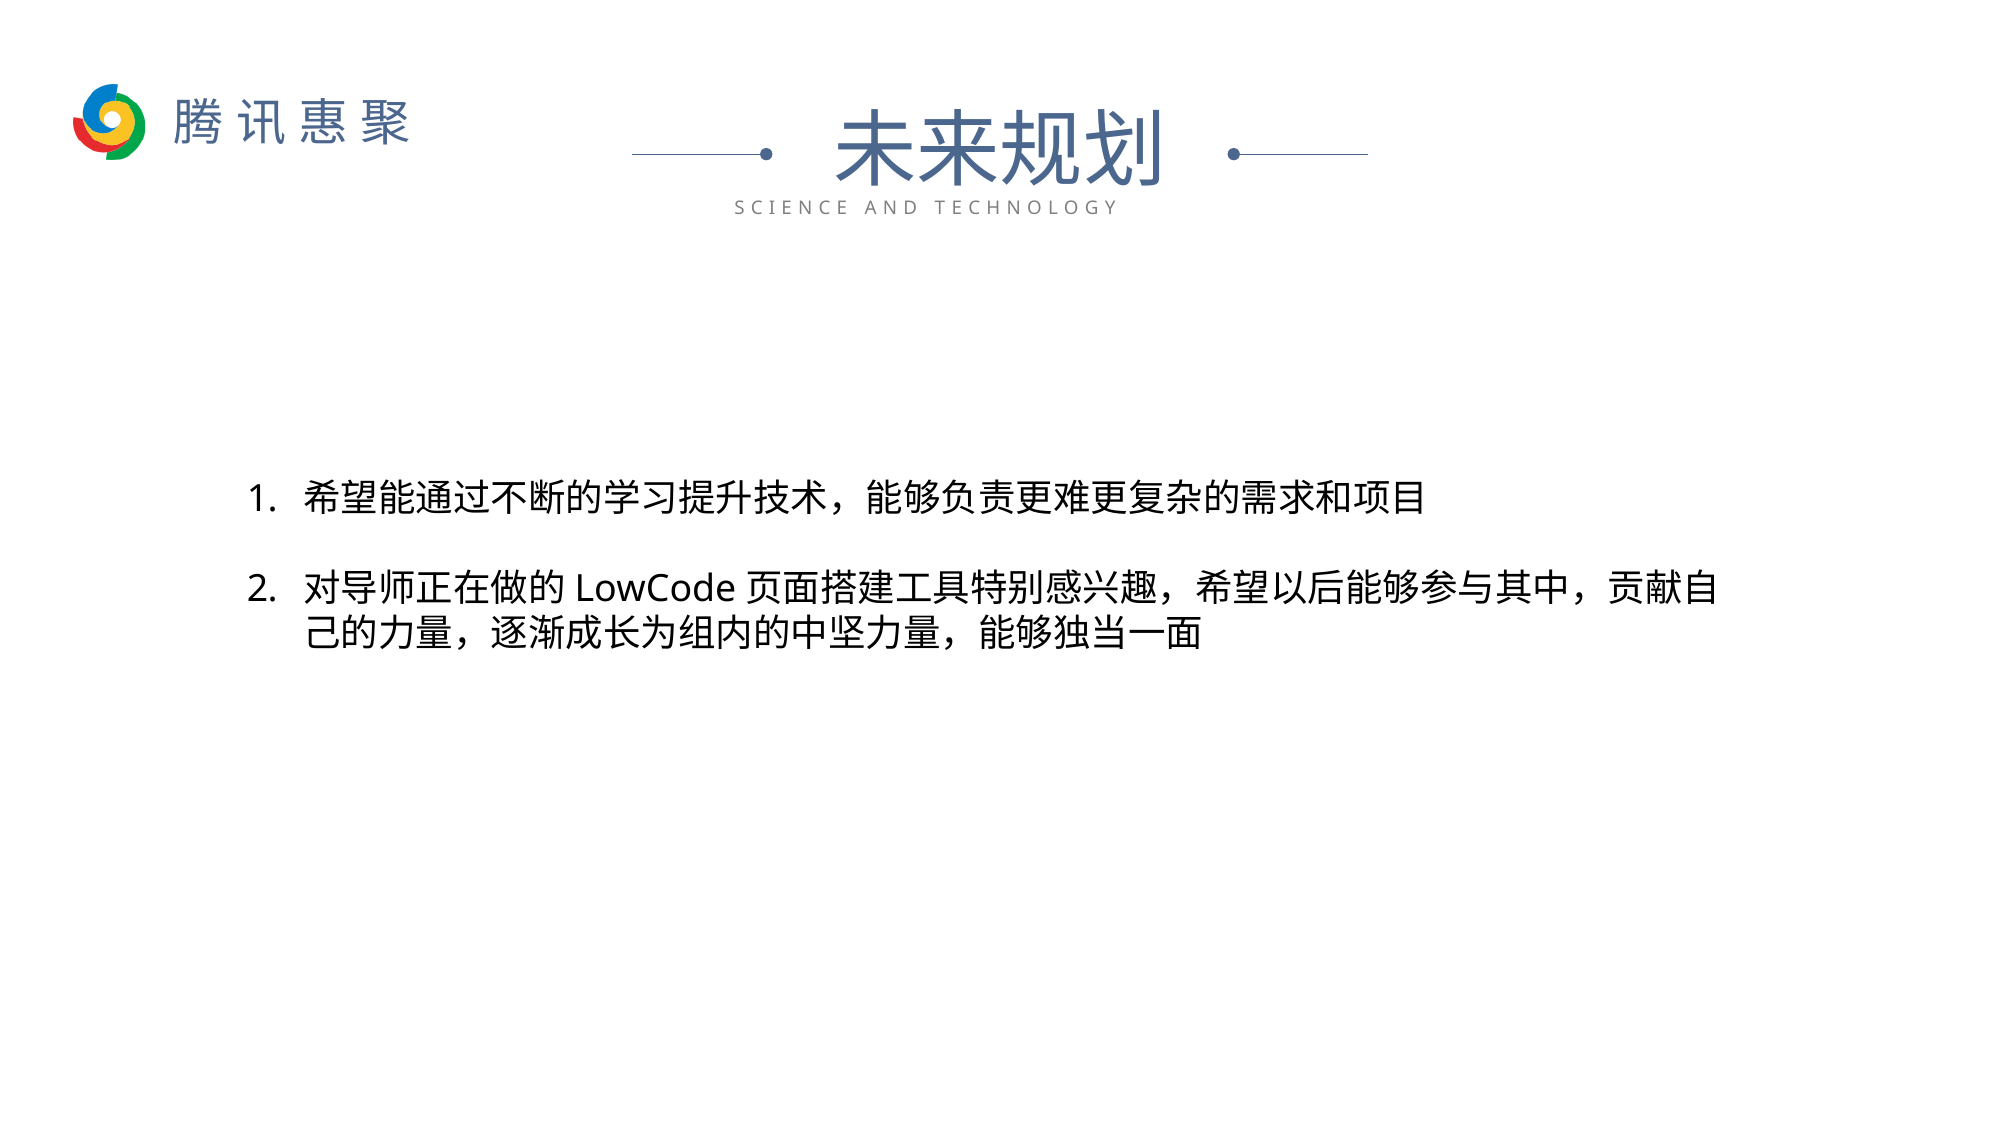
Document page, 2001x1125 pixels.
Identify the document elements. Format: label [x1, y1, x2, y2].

picture [73, 84, 149, 160]
text_box [0, 0, 2000, 1125]
